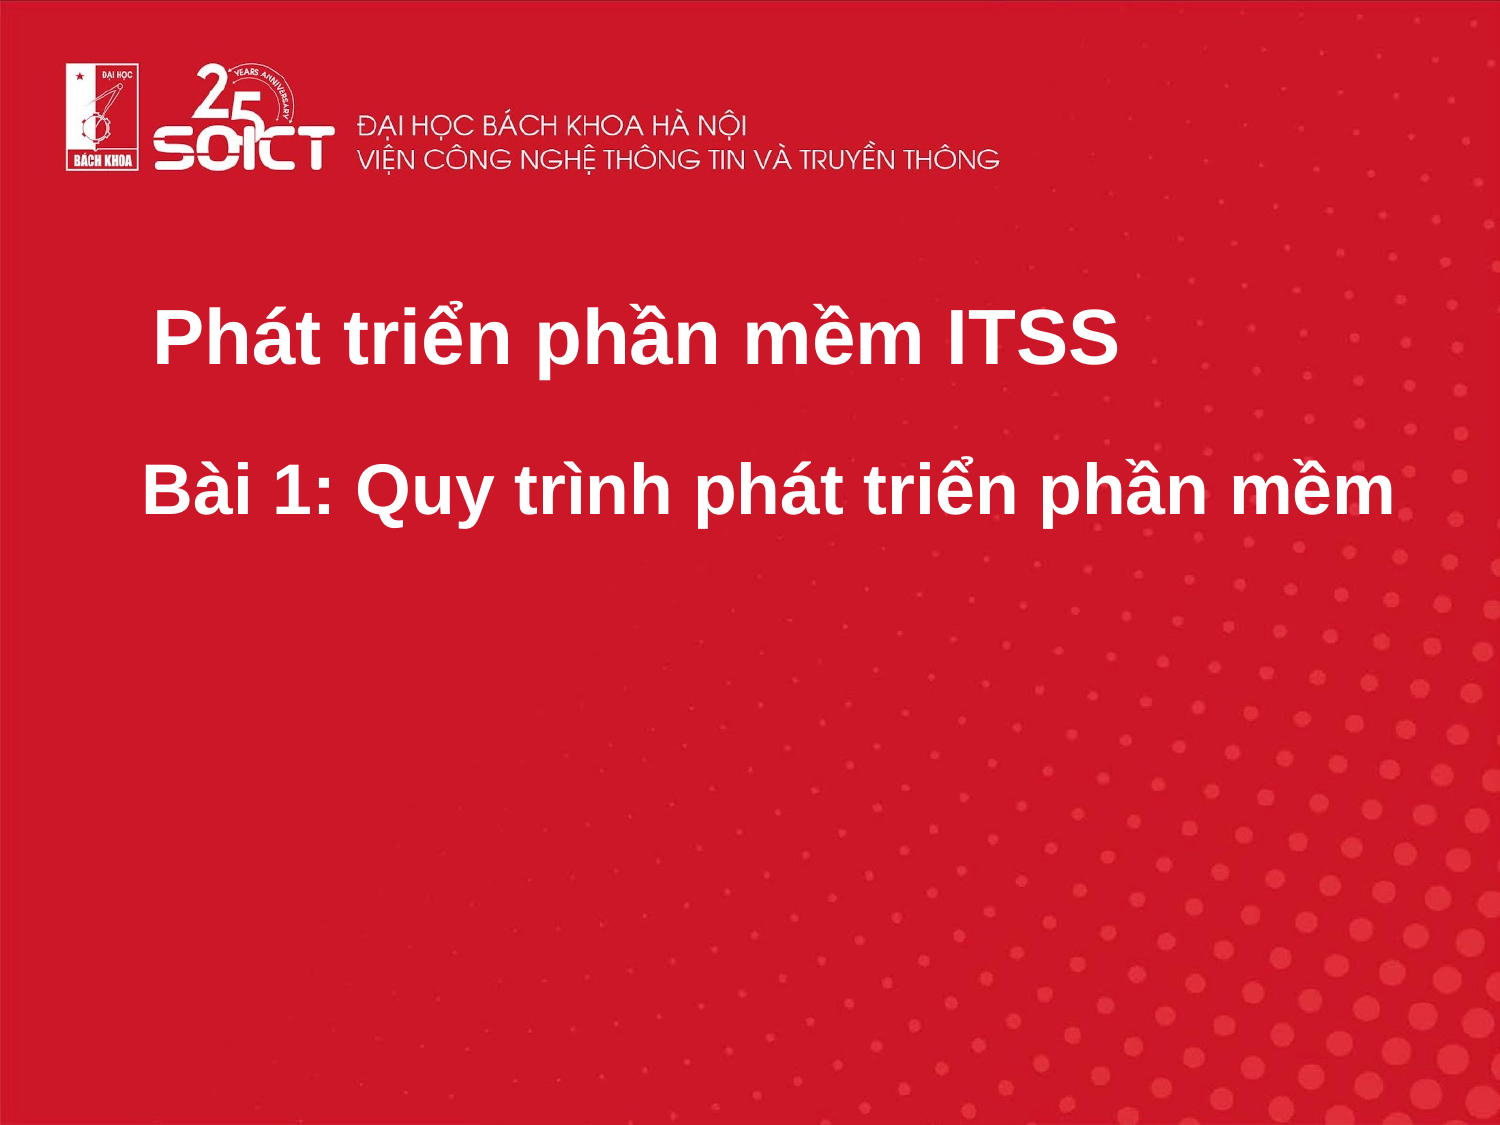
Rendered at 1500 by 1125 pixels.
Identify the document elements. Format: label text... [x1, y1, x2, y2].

picture [0, 0, 1500, 1125]
text_box Bài 1: Quy trình phát triển phần mềm [126, 364, 1421, 538]
title Phát triển phần mềm ITSS [137, 289, 1432, 483]
